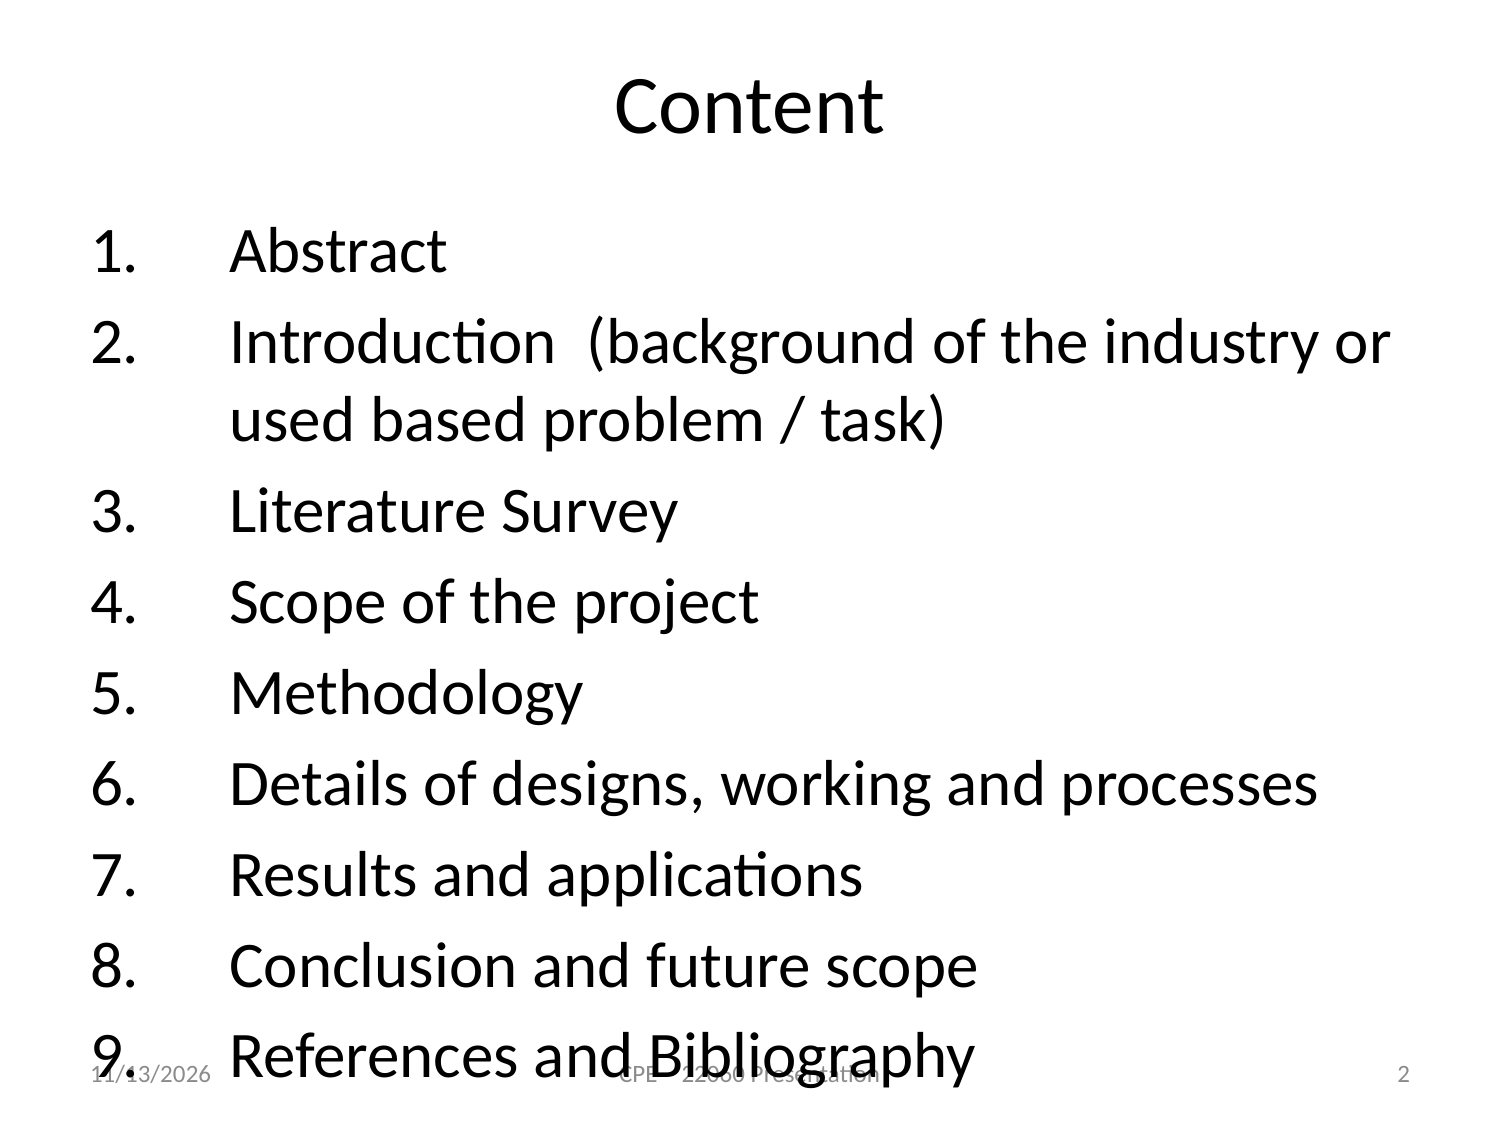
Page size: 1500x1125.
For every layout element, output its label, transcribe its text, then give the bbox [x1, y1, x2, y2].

footer CPE – 22060 Presentation [512, 1042, 988, 1103]
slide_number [75, 1042, 425, 1103]
title Content [75, 24, 1425, 175]
slide_number 2 [1074, 1042, 1425, 1103]
list Abstract Introduction (background of the industry or used based problem / task) Literature Survey Scope of the project Methodology Details of designs, working and processes Results and applications Conclusion and future scope References and Bibliography [75, 200, 1425, 1100]
